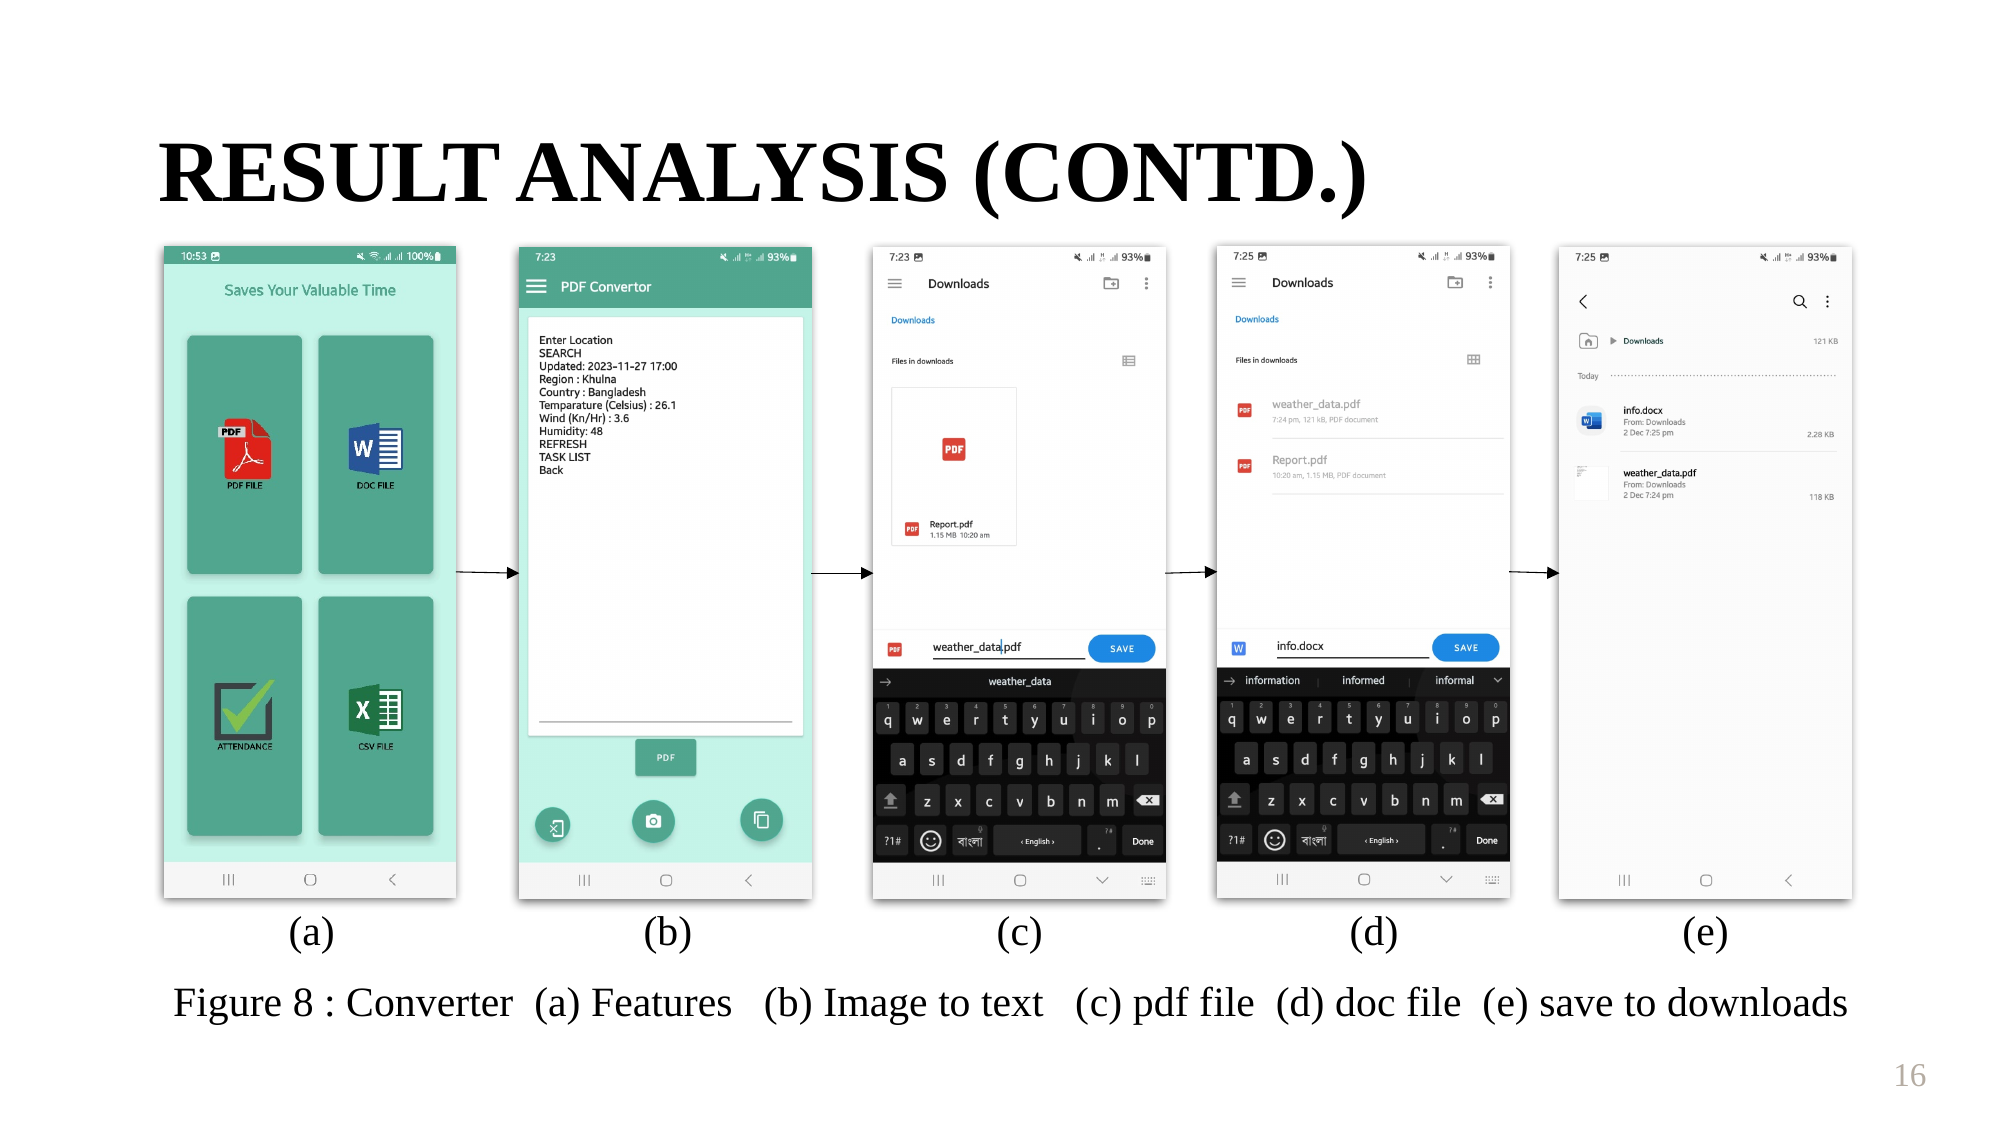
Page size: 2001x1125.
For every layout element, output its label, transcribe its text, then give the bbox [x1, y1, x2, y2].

text_box Figure 8 : Converter (a) Features (b) Image to text (c) pdf file (d) doc file (e) save to downloads [143, 966, 1889, 1032]
text_box (a) [273, 896, 520, 962]
picture [1559, 247, 1852, 899]
text_box (b) [628, 899, 799, 962]
text_box RESULT ANALYSIS (CONTD.) [143, 106, 1562, 227]
text_box (e) [1667, 899, 1785, 962]
picture [519, 247, 812, 899]
text_box (d) [1334, 898, 1468, 962]
slide_number 16 [1878, 1042, 1968, 1103]
picture [1217, 246, 1510, 898]
text_box (c) [982, 899, 1115, 962]
picture [164, 246, 456, 898]
picture [873, 247, 1166, 899]
